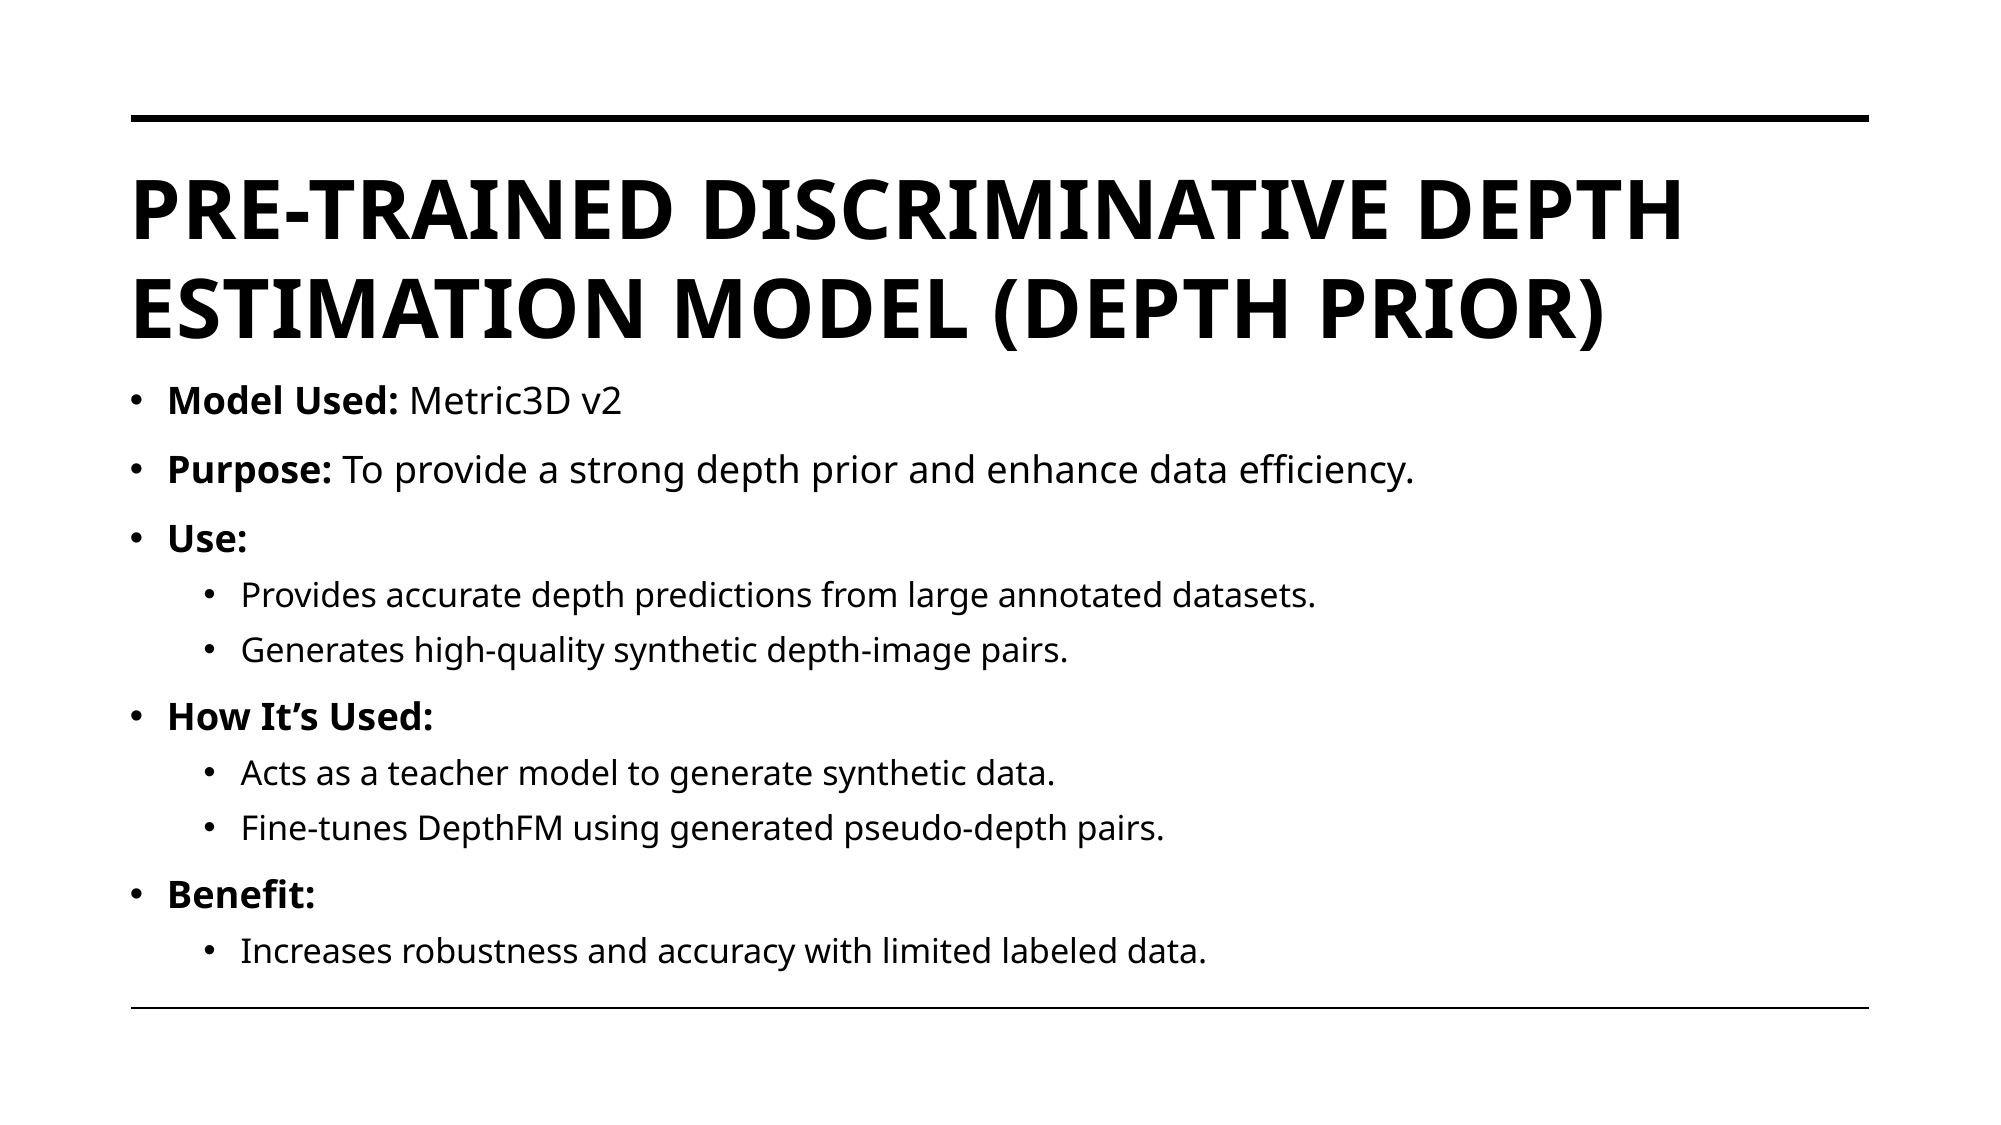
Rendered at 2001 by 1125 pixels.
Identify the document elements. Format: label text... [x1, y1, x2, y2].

list Model Used: Metric3D v2 Purpose: To provide a strong depth prior and enhance data efficiency. Use: Provides accurate depth predictions from large annotated datasets. Generates high-quality synthetic depth-image pairs. How It’s Used: Acts as a teacher model to generate synthetic data. Fine-tunes DepthFM using generated pseudo-depth pairs. Benefit: Increases robustness and accuracy with limited labeled data. [114, 364, 1869, 978]
title Pre-trained Discriminative Depth Estimation Model (Depth Prior) [114, 149, 1869, 364]
